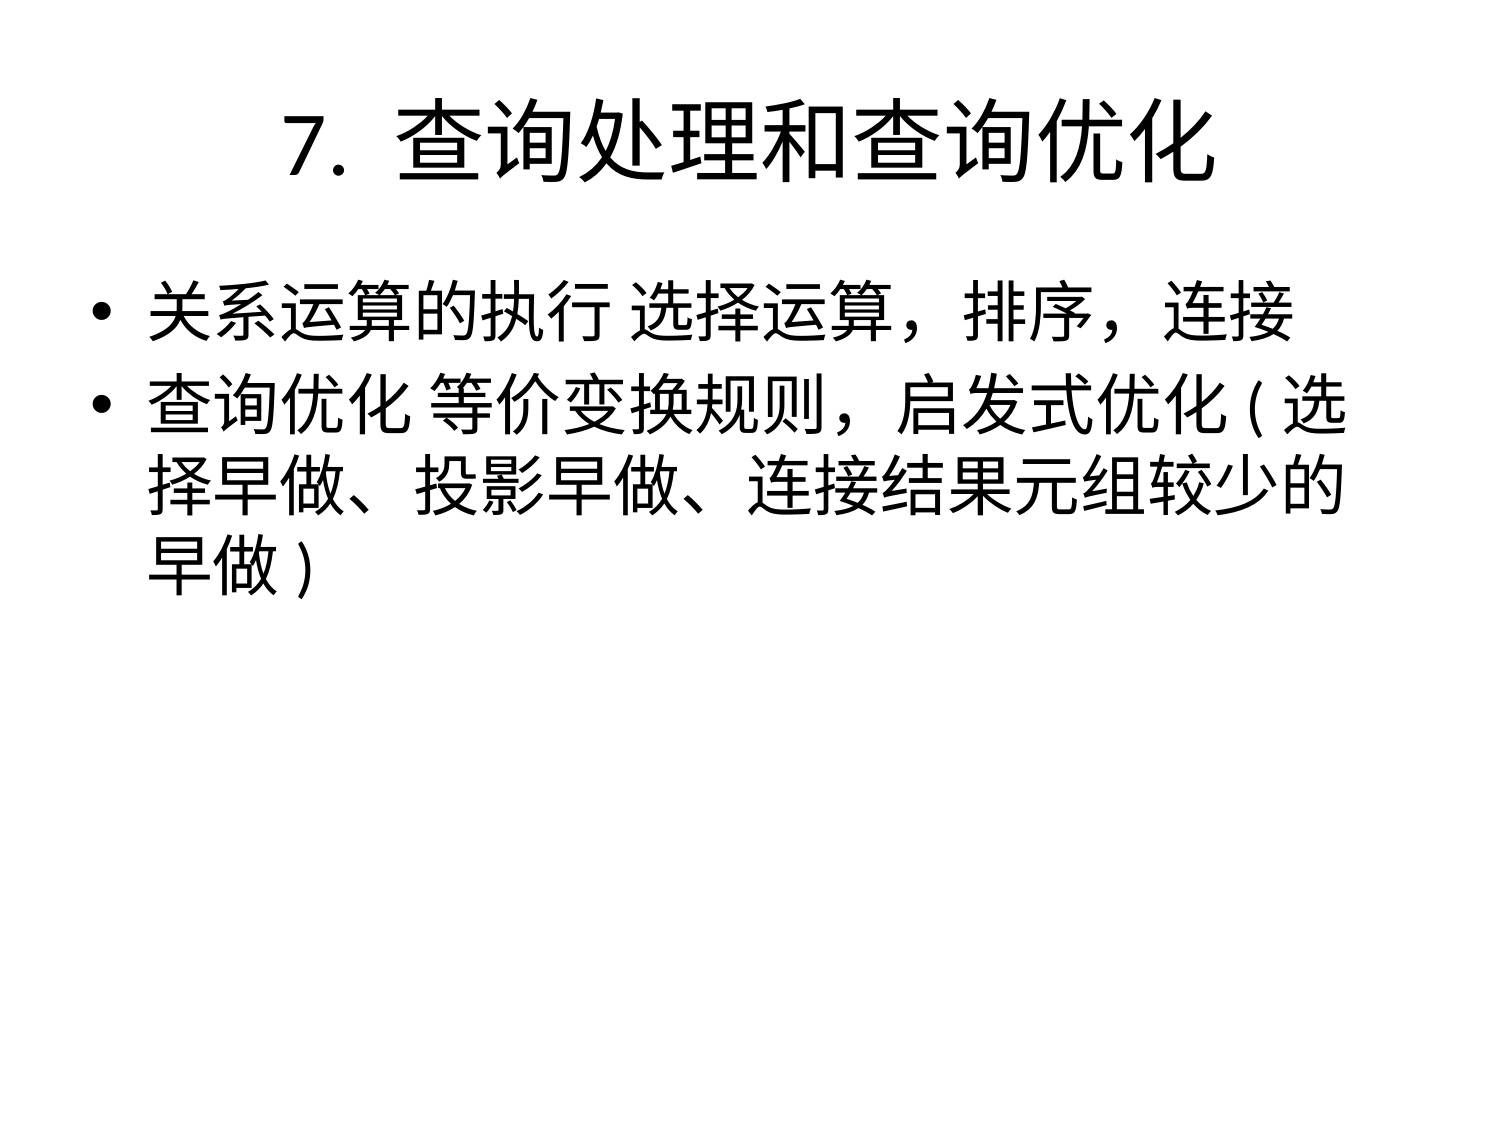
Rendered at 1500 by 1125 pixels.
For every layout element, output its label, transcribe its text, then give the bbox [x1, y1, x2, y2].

list 关系运算的执行 选择运算，排序，连接 查询优化 等价变换规则，启发式优化(选择早做、投影早做、连接结果元组较少的早做) [75, 262, 1425, 1005]
title 7. 查询处理和查询优化 [75, 45, 1425, 233]
